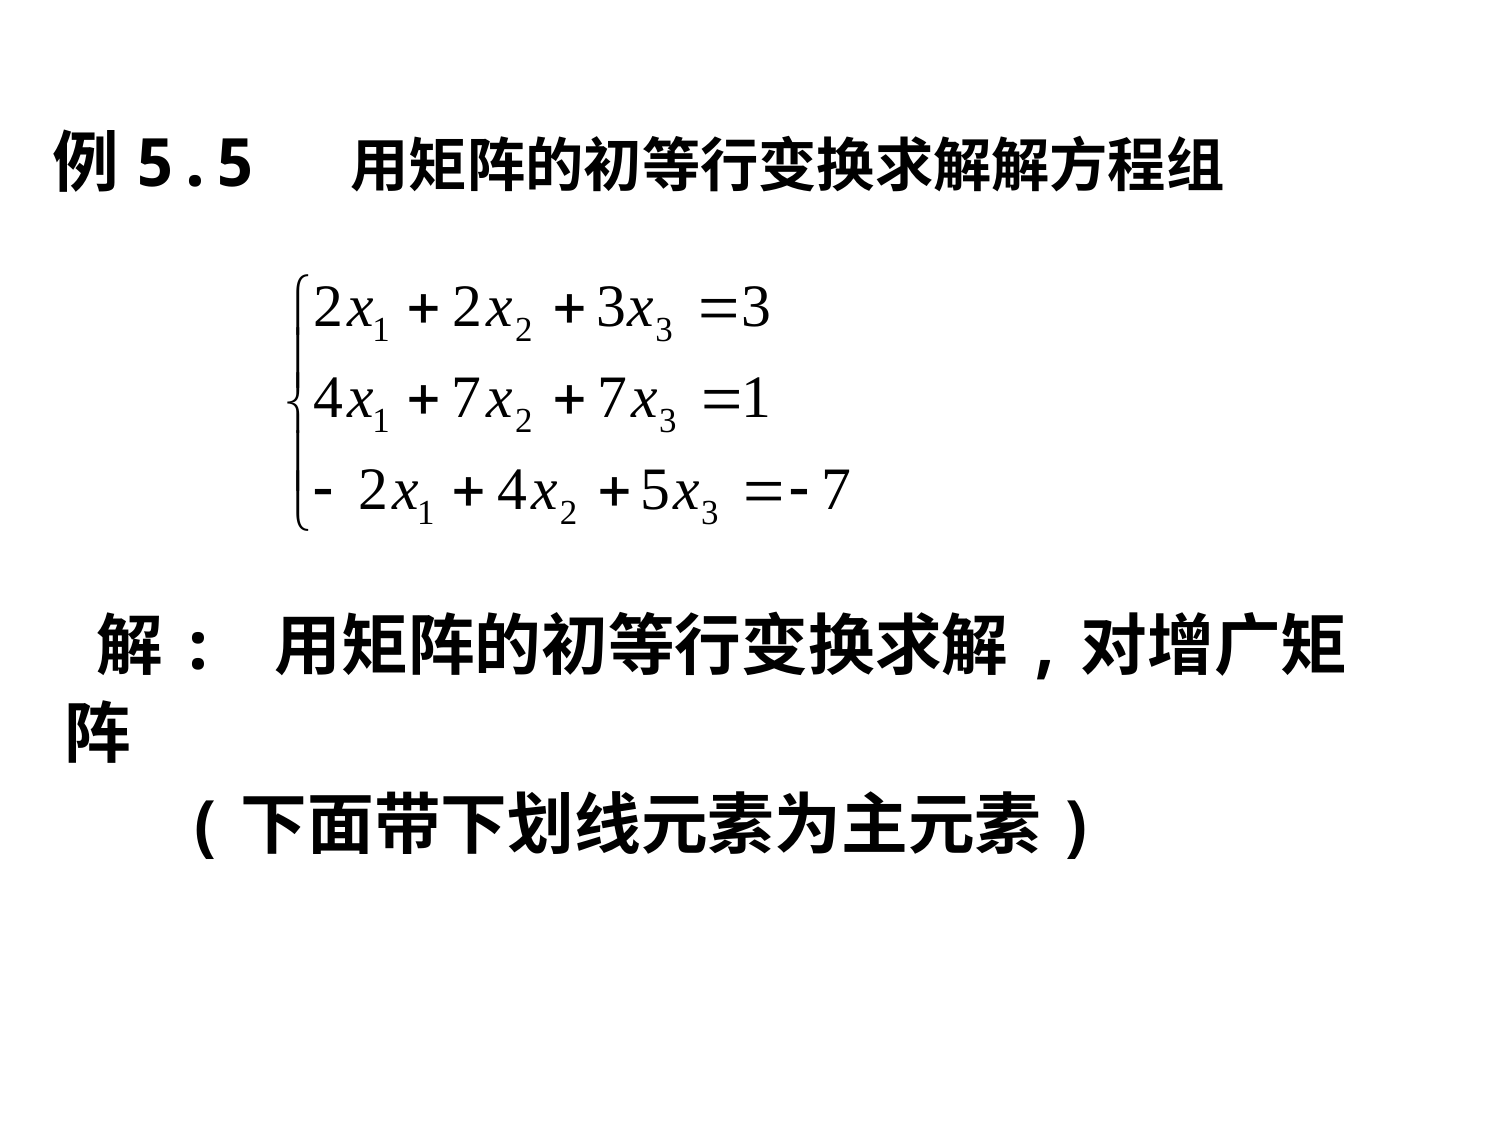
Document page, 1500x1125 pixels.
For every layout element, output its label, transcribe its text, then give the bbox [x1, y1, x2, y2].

text_box 例5.5 用矩阵的初等行变换求解解方程组 [37, 112, 1425, 208]
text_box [274, 262, 863, 544]
text_box 解: 用矩阵的初等行变换求解,对增广矩阵 (下面带下划线元素为主元素) [50, 587, 1375, 870]
